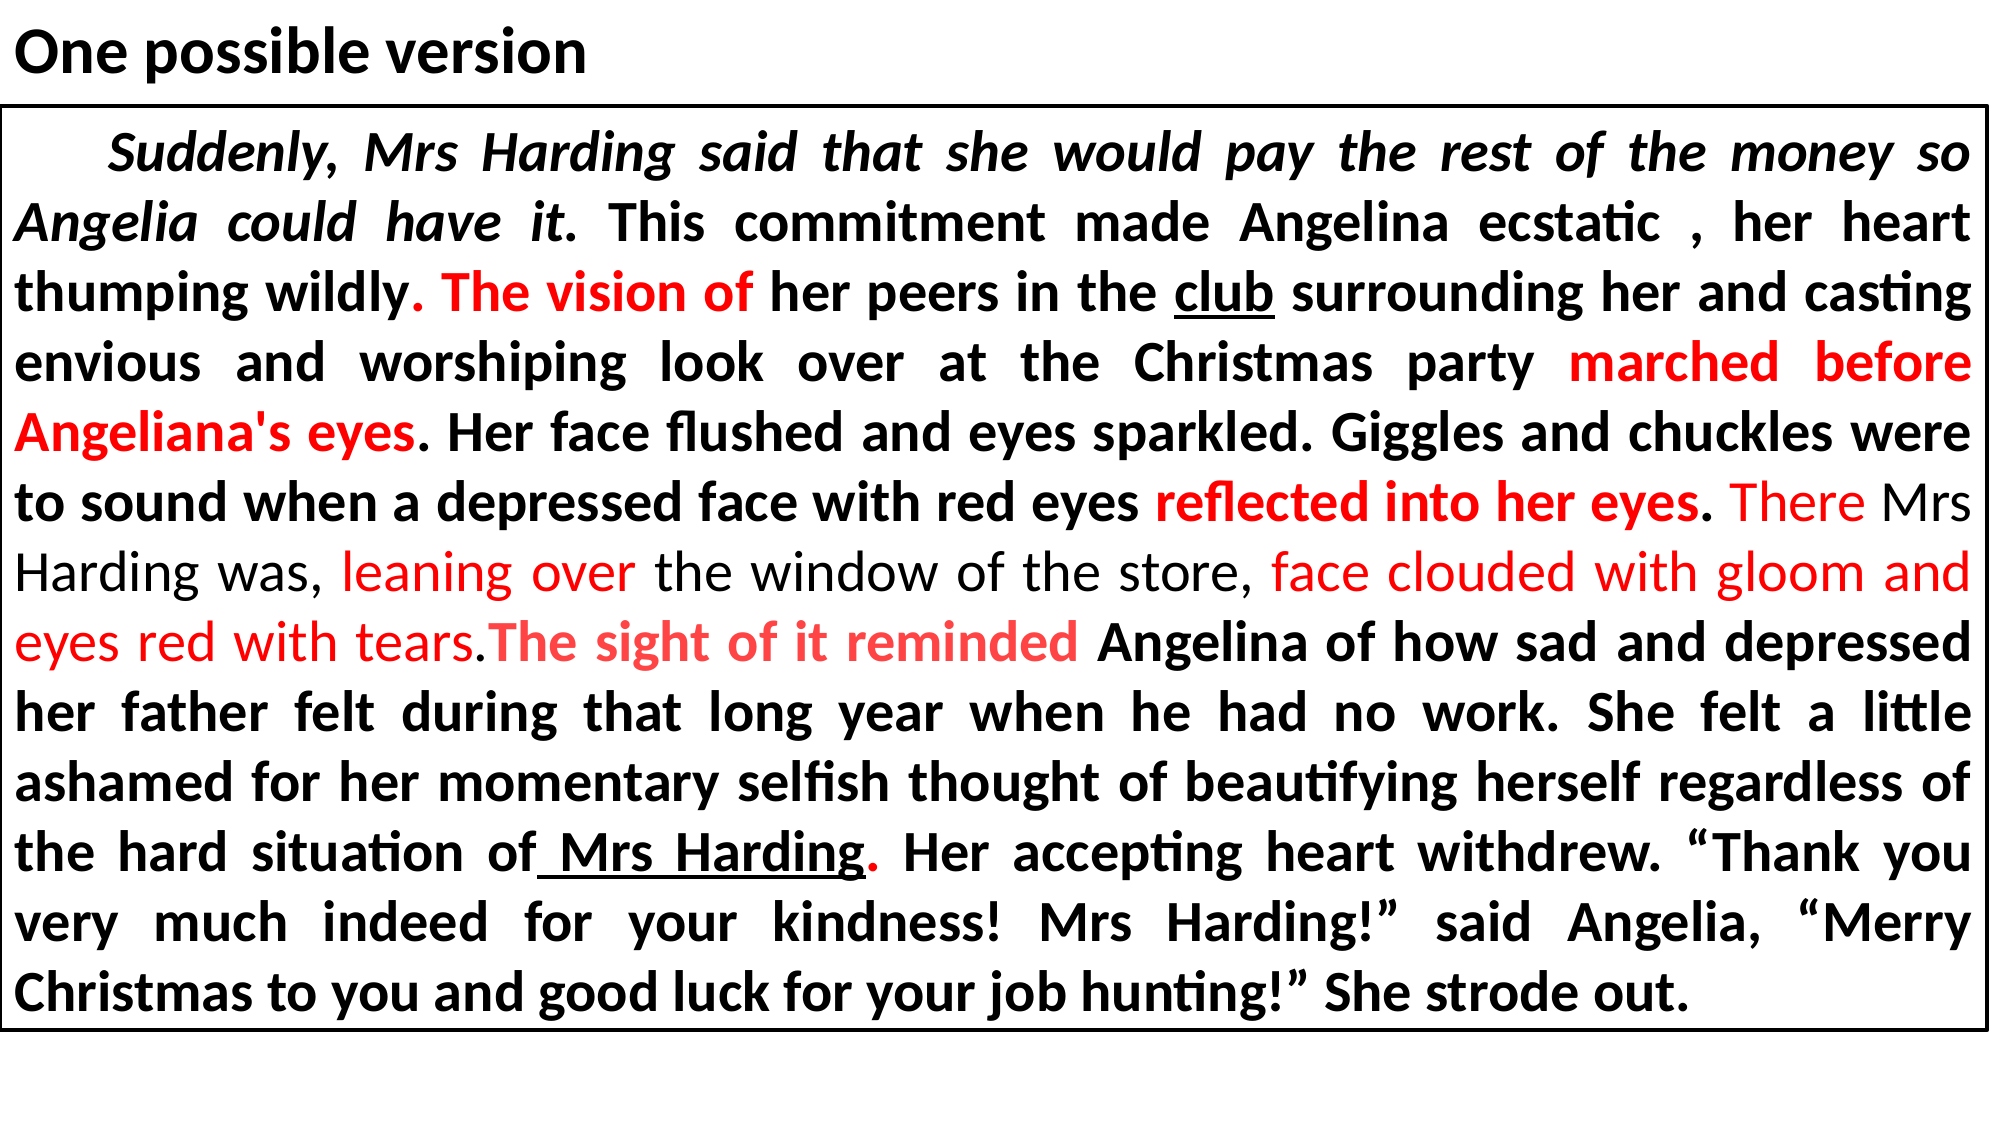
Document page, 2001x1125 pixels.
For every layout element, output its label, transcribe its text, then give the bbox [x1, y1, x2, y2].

text_box Suddenly, Mrs Harding said that she would pay the rest of the money so Angelia could have it. This commitment made Angelina ecstatic , her heart thumping wildly. The vision of her peers in the club surrounding her and casting envious and worshiping look over at the Christmas party marched before Angeliana's eyes. Her face flushed and eyes sparkled. Giggles and chuckles were to sound when a depressed face with red eyes reflected into her eyes. There Mrs Harding was, leaning over the window of the store, face clouded with gloom and eyes red with tears.The sight of it reminded Angelina of how sad and depressed her father felt during that long year when he had no work. She felt a little ashamed for her momentary selfish thought of beautifying herself regardless of the hard situation of Mrs Harding. Her accepting heart withdrew. “Thank you very much indeed for your kindness! Mrs Harding!” said Angelia, “Merry Christmas to you and good luck for your job hunting!” She strode out. [0, 105, 1988, 1031]
text_box One possible version [0, 0, 604, 95]
